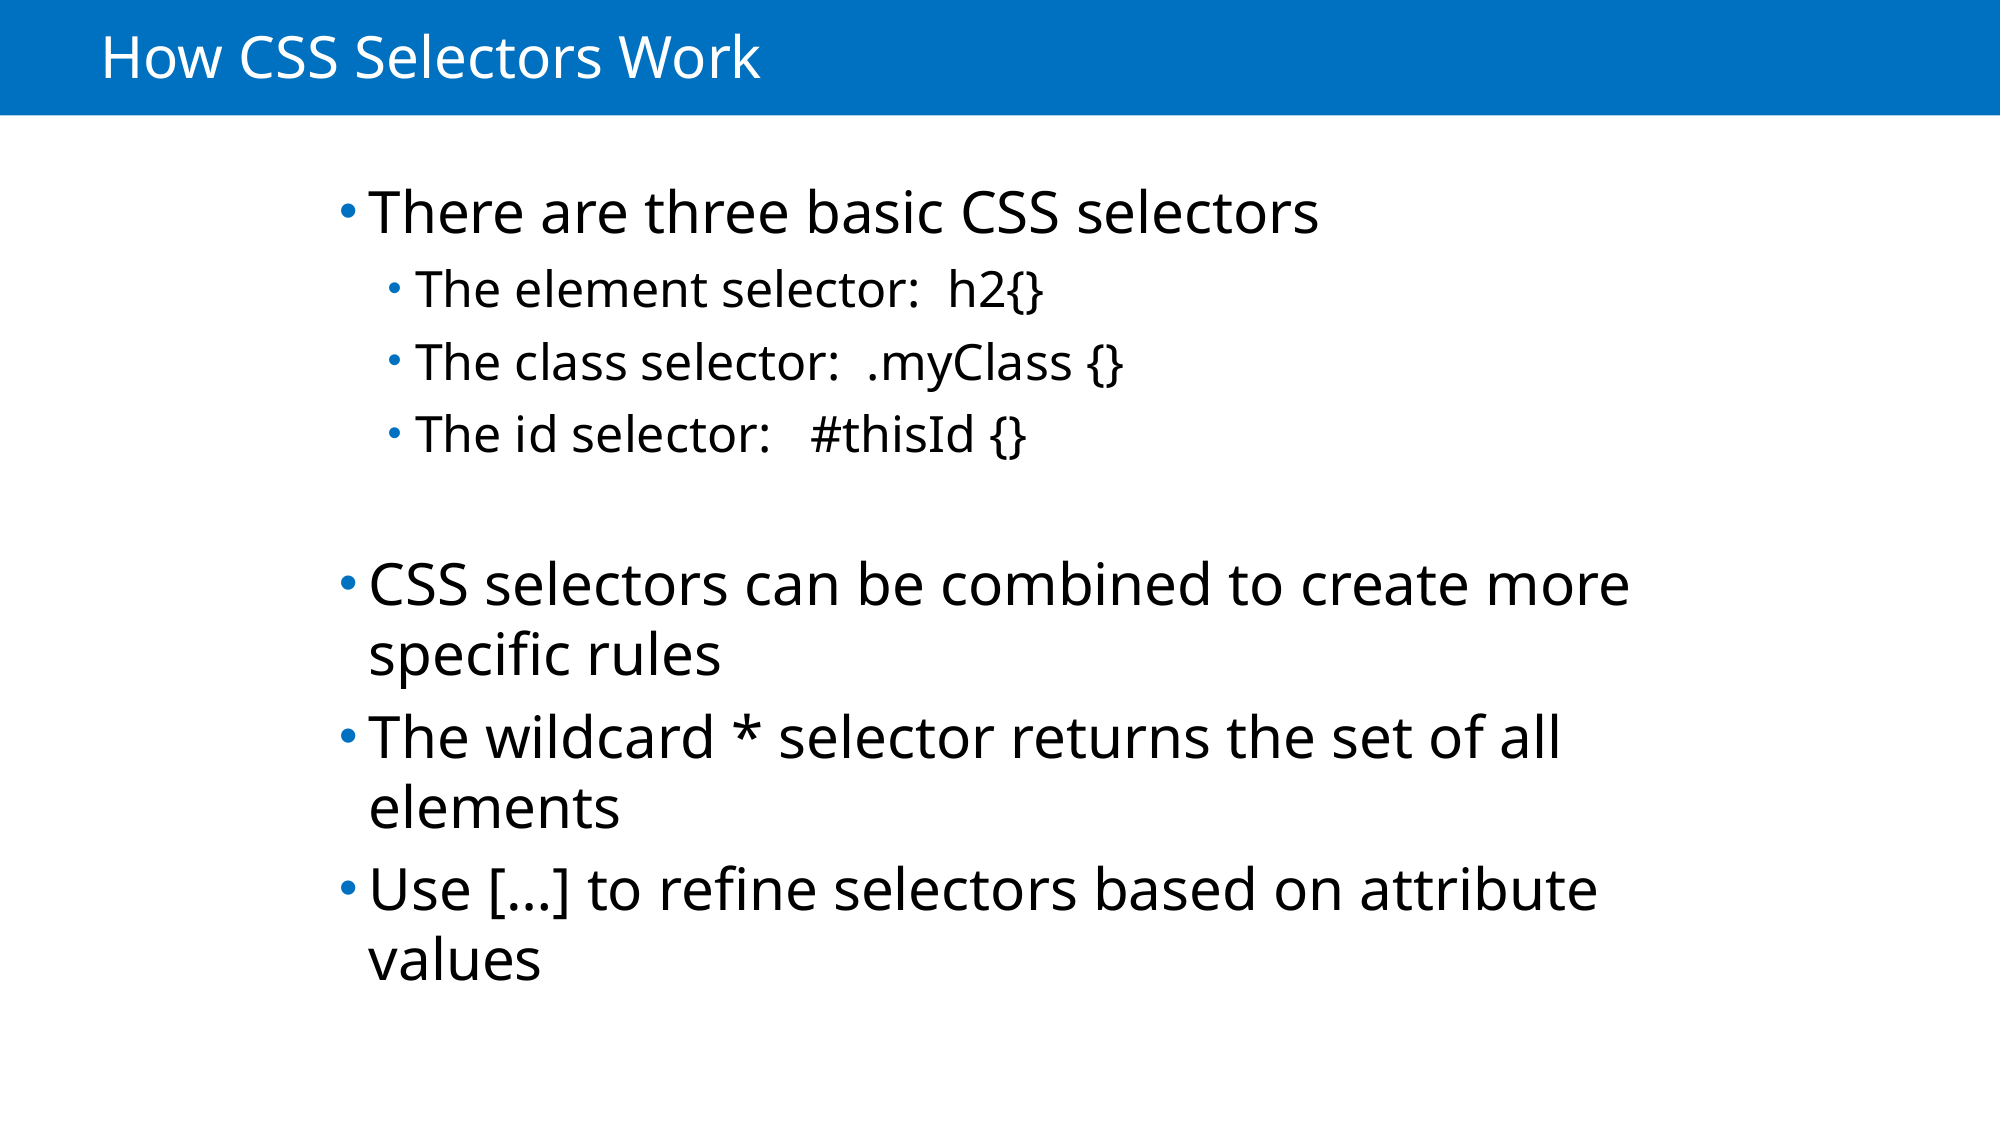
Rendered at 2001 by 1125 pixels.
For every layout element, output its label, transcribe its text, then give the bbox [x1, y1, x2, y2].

title How CSS Selectors Work [100, 0, 1802, 122]
text_box There are three basic CSS selectors The element selector: h2{} The class selector: .myClass {} The id selector: #thisId {} CSS selectors can be combined to create more specific rules The wildcard * selector returns the set of all elements Use […] to refine selectors based on attribute values [325, 167, 1658, 1012]
